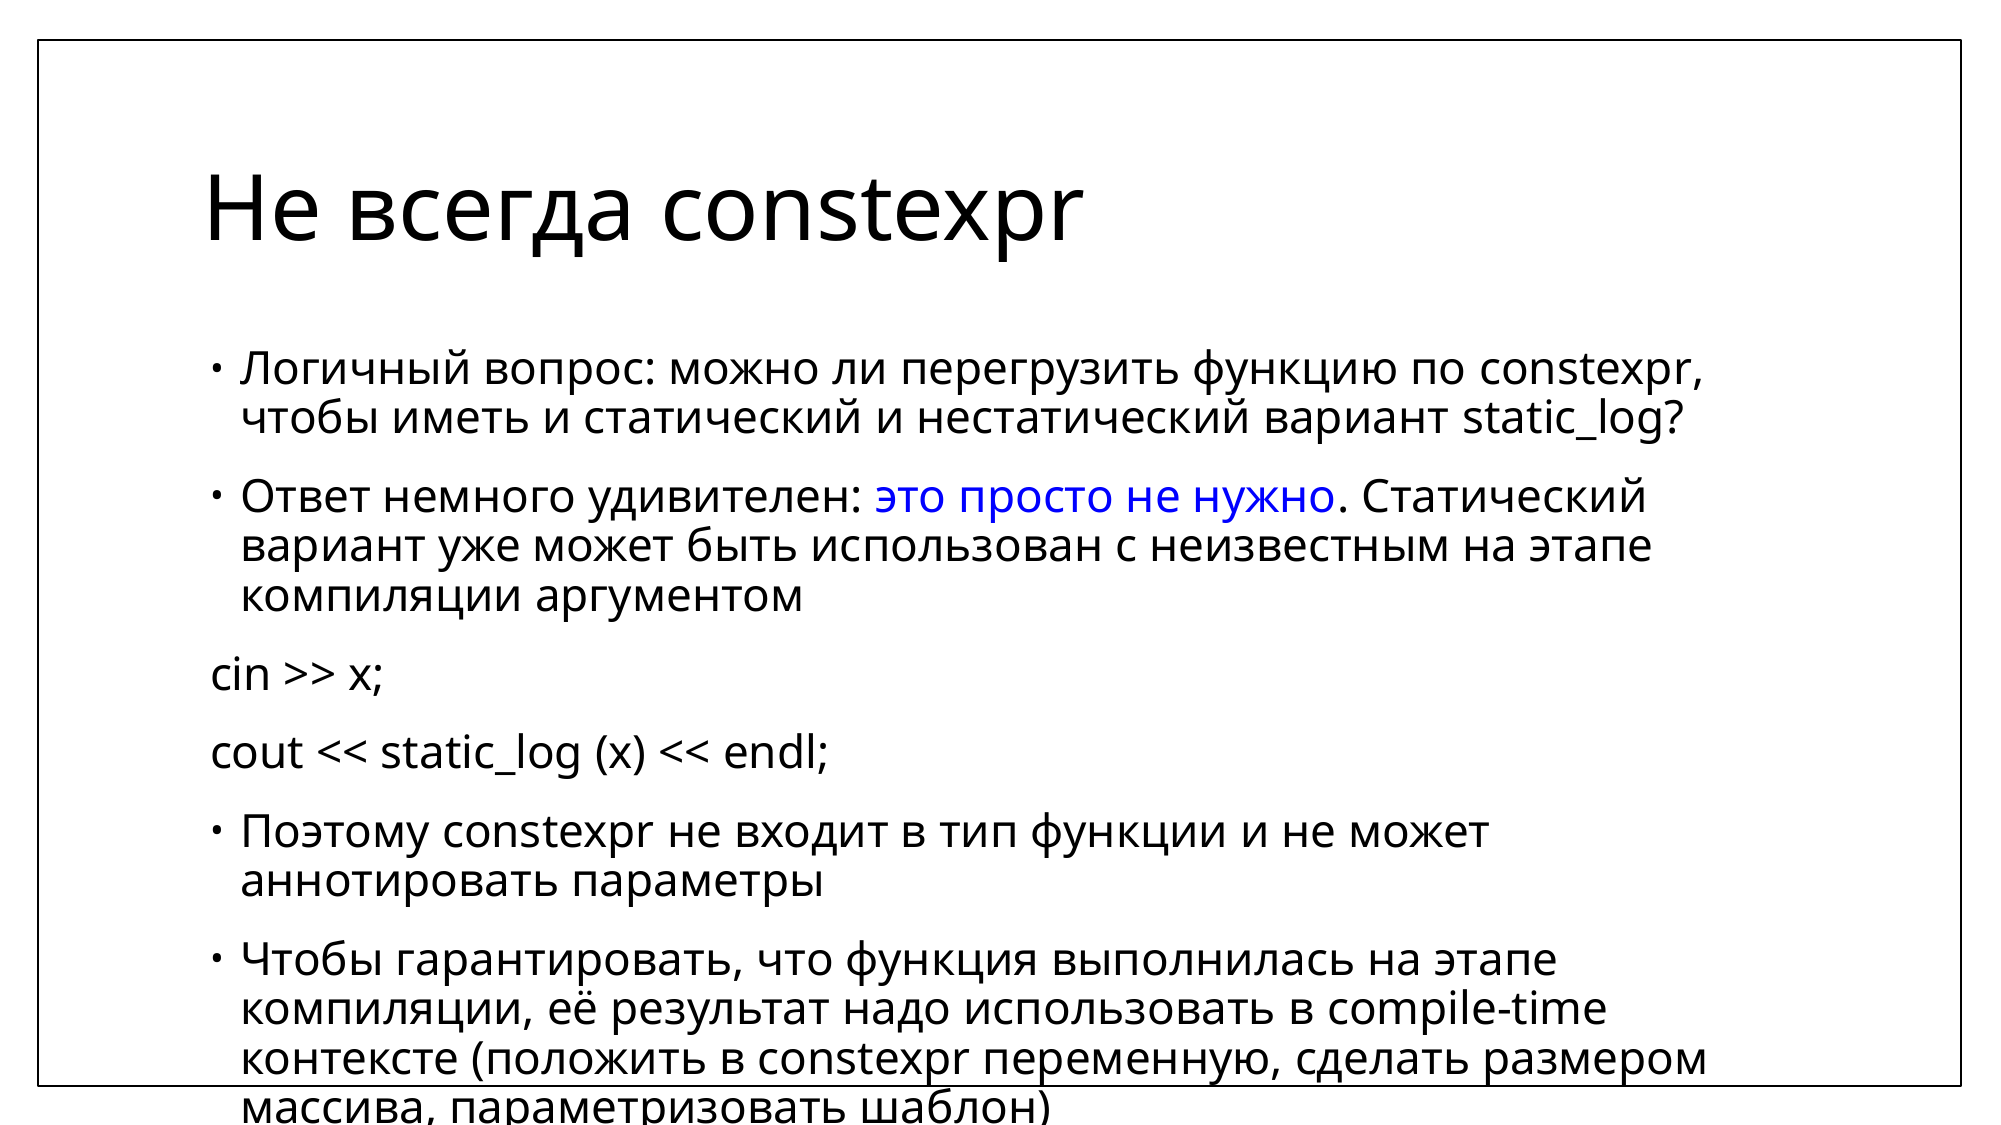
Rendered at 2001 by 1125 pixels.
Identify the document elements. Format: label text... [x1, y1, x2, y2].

title Не всегда constexpr [187, 99, 1808, 323]
list Логичный вопрос: можно ли перегрузить функцию по constexpr, чтобы иметь и статический и нестатический вариант static_log? Ответ немного удивителен: это просто не нужно. Статический вариант уже может быть использован с неизвестным на этапе компиляции аргументом cin >> x; cout << static_log (x) << endl; Поэтому constexpr не входит в тип функции и не может аннотировать параметры Чтобы гарантировать, что функция выполнилась на этапе компиляции, её результат надо использовать в compile-time контексте (положить в constexpr переменную, сделать размером массива, параметризовать шаблон) [187, 337, 1808, 1000]
